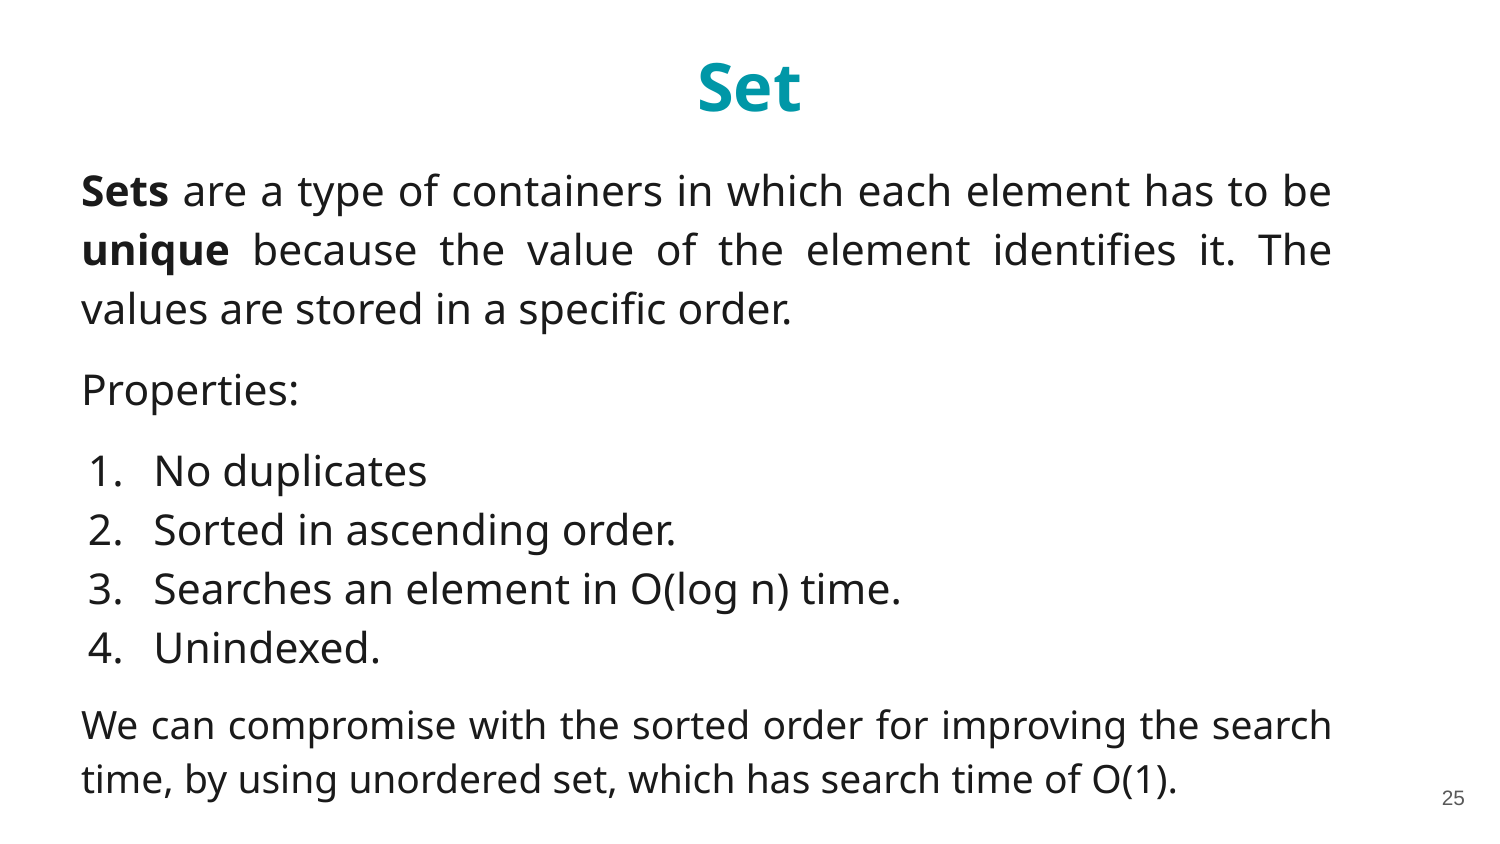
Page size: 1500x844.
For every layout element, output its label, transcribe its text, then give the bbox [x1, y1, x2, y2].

subtitle Set [480, 17, 1020, 141]
list Sets are a type of containers in which each element has to be unique because the value of the element identifies it. The values are stored in a specific order. Properties: No duplicates Sorted in ascending order. Searches an element in O(log n) time. Unindexed. We can compromise with the sorted order for improving the search time, by using unordered set, which has search time of O(1). [66, 141, 1349, 822]
slide_number ‹#› [1389, 764, 1480, 830]
